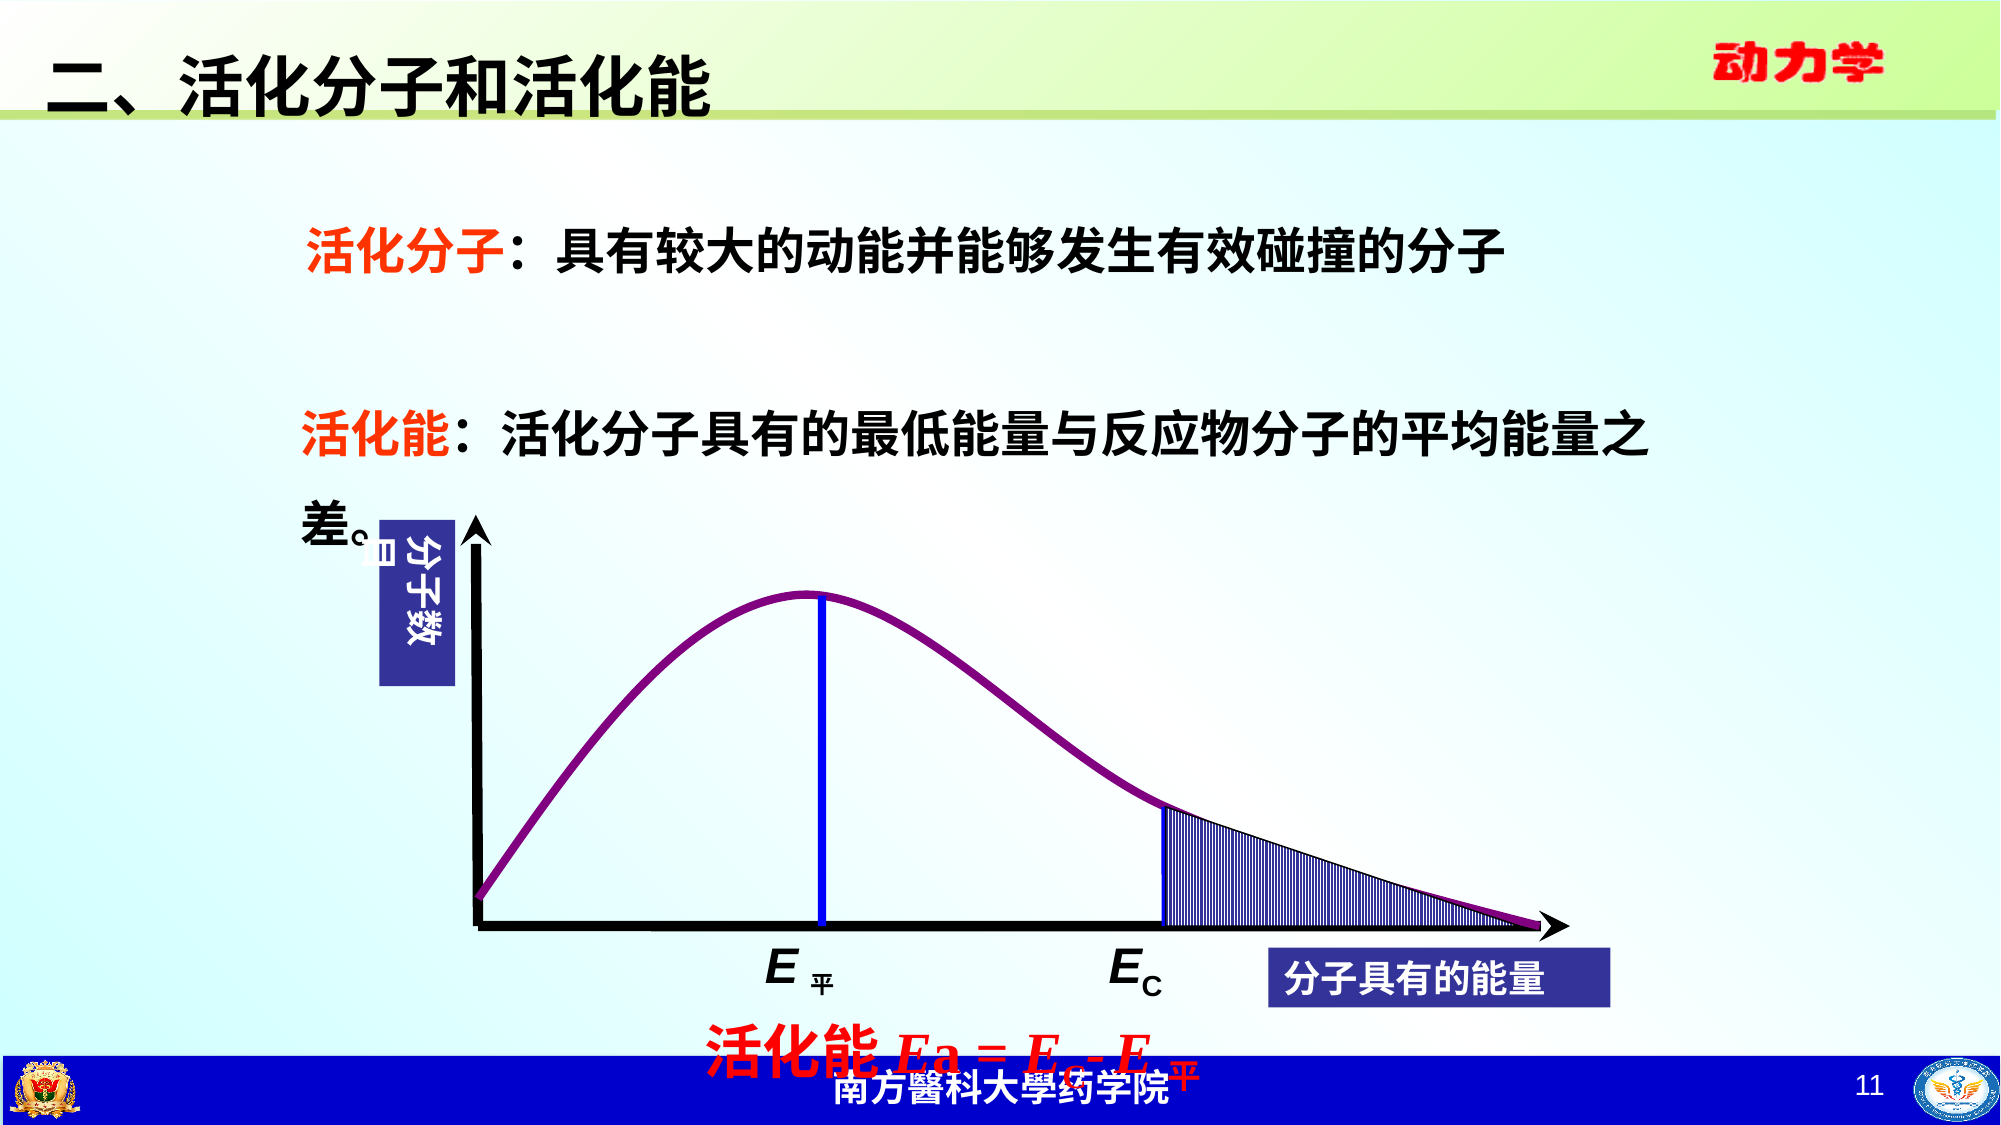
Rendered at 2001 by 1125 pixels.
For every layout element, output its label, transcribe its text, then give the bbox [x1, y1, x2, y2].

text_box 活化能：活化分子具有的最低能量与反应物分子的平均能量之差。 [285, 365, 1750, 560]
slide_number 11 [1433, 1058, 1900, 1125]
text_box 二、活化分子和活化能 [29, 37, 1330, 133]
picture [1913, 1057, 2000, 1122]
text_box 活化分子：具有较大的动能并能够发生有效碰撞的分子 [291, 200, 1738, 287]
text_box 活化能Ea = EC- E平 [689, 1016, 1228, 1086]
picture [1653, 27, 1946, 90]
picture [3, 1057, 86, 1120]
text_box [378, 514, 1611, 1009]
